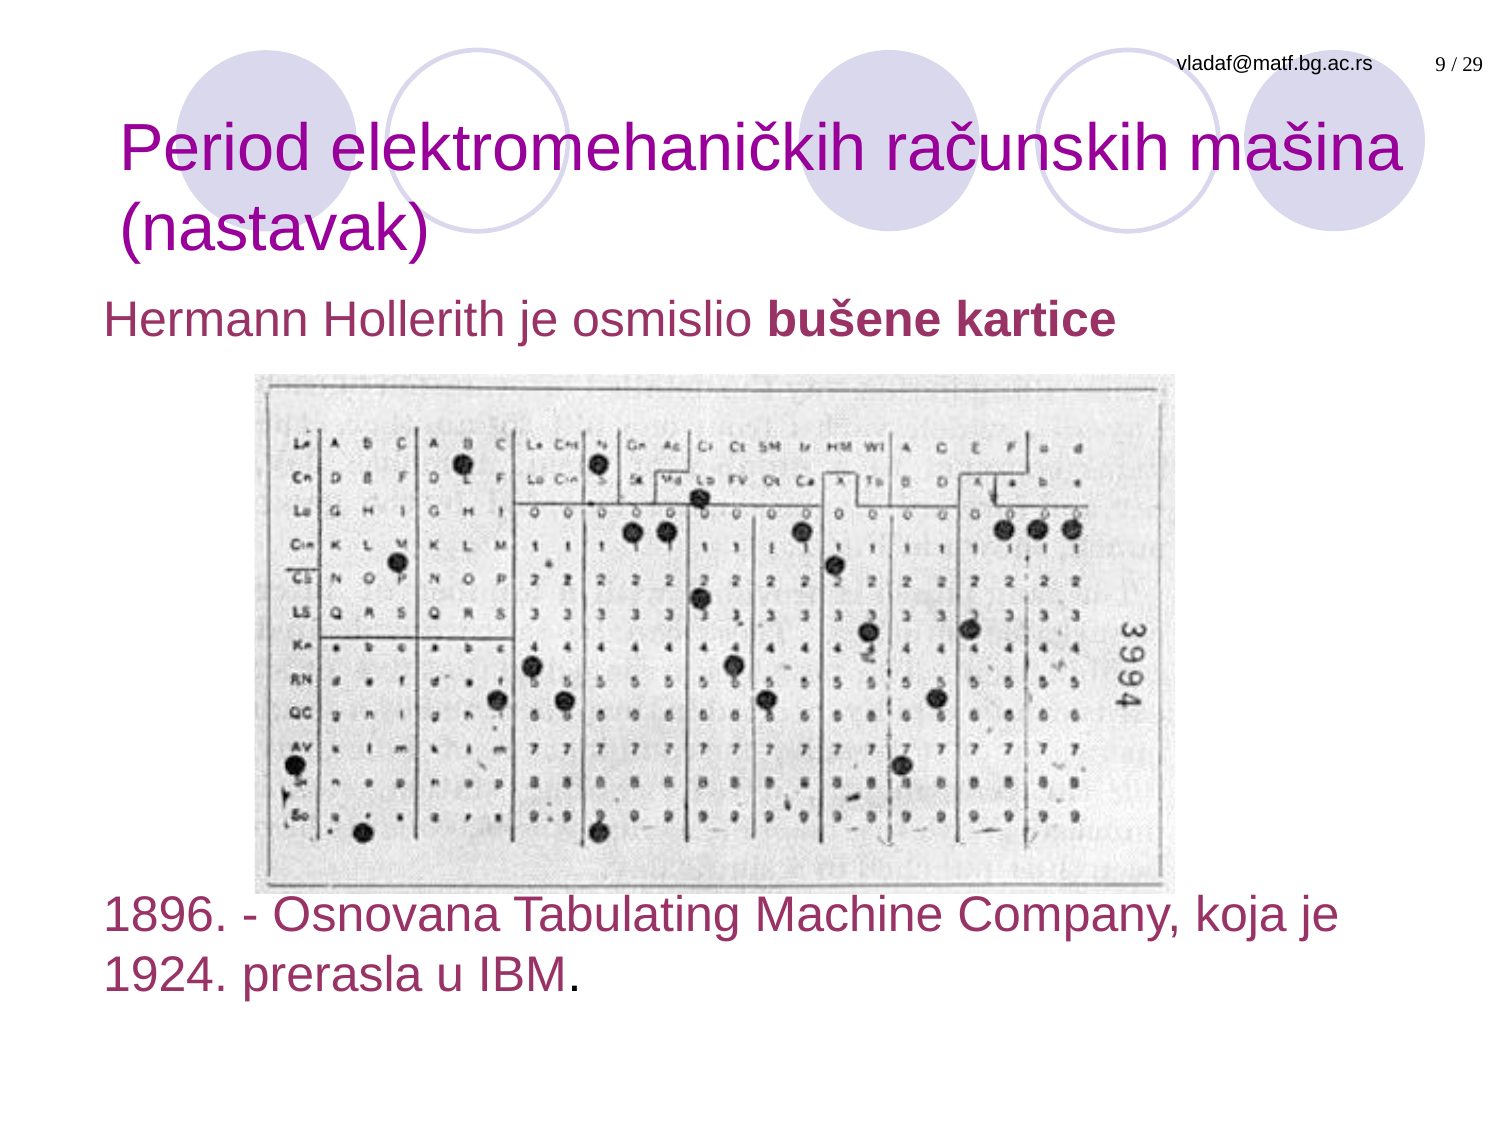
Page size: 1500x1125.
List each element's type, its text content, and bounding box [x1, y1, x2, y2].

title Period elektromehaničkih računskih mašina (nastavak) [104, 90, 1500, 278]
picture [254, 374, 1176, 894]
text_box Hermann Hollerith je osmislio bušene kartice 1896. - Osnovana Tabulating Machine Company, koja je 1924. prerasla u IBM. [88, 278, 1439, 1009]
